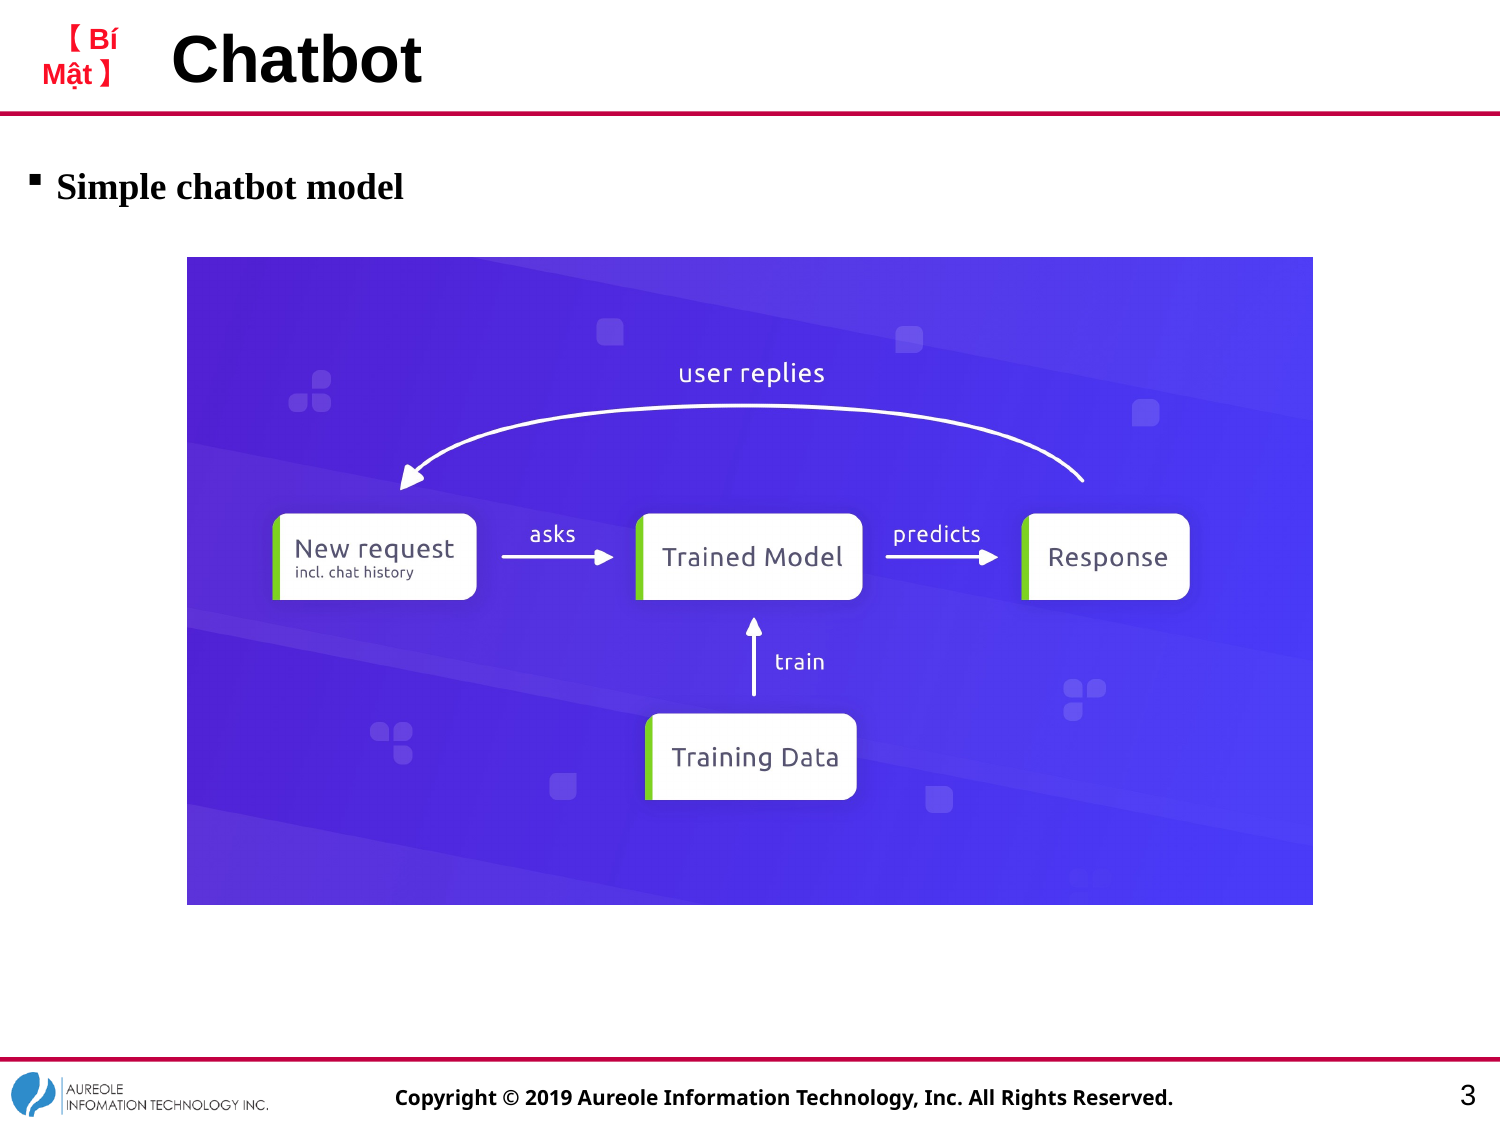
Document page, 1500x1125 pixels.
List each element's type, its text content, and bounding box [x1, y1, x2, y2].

list Simple chatbot model [11, 137, 1489, 1025]
slide_number 2 [1399, 1068, 1492, 1117]
picture [11, 1072, 268, 1117]
picture [187, 257, 1314, 905]
title Chatbot [155, 9, 1486, 103]
